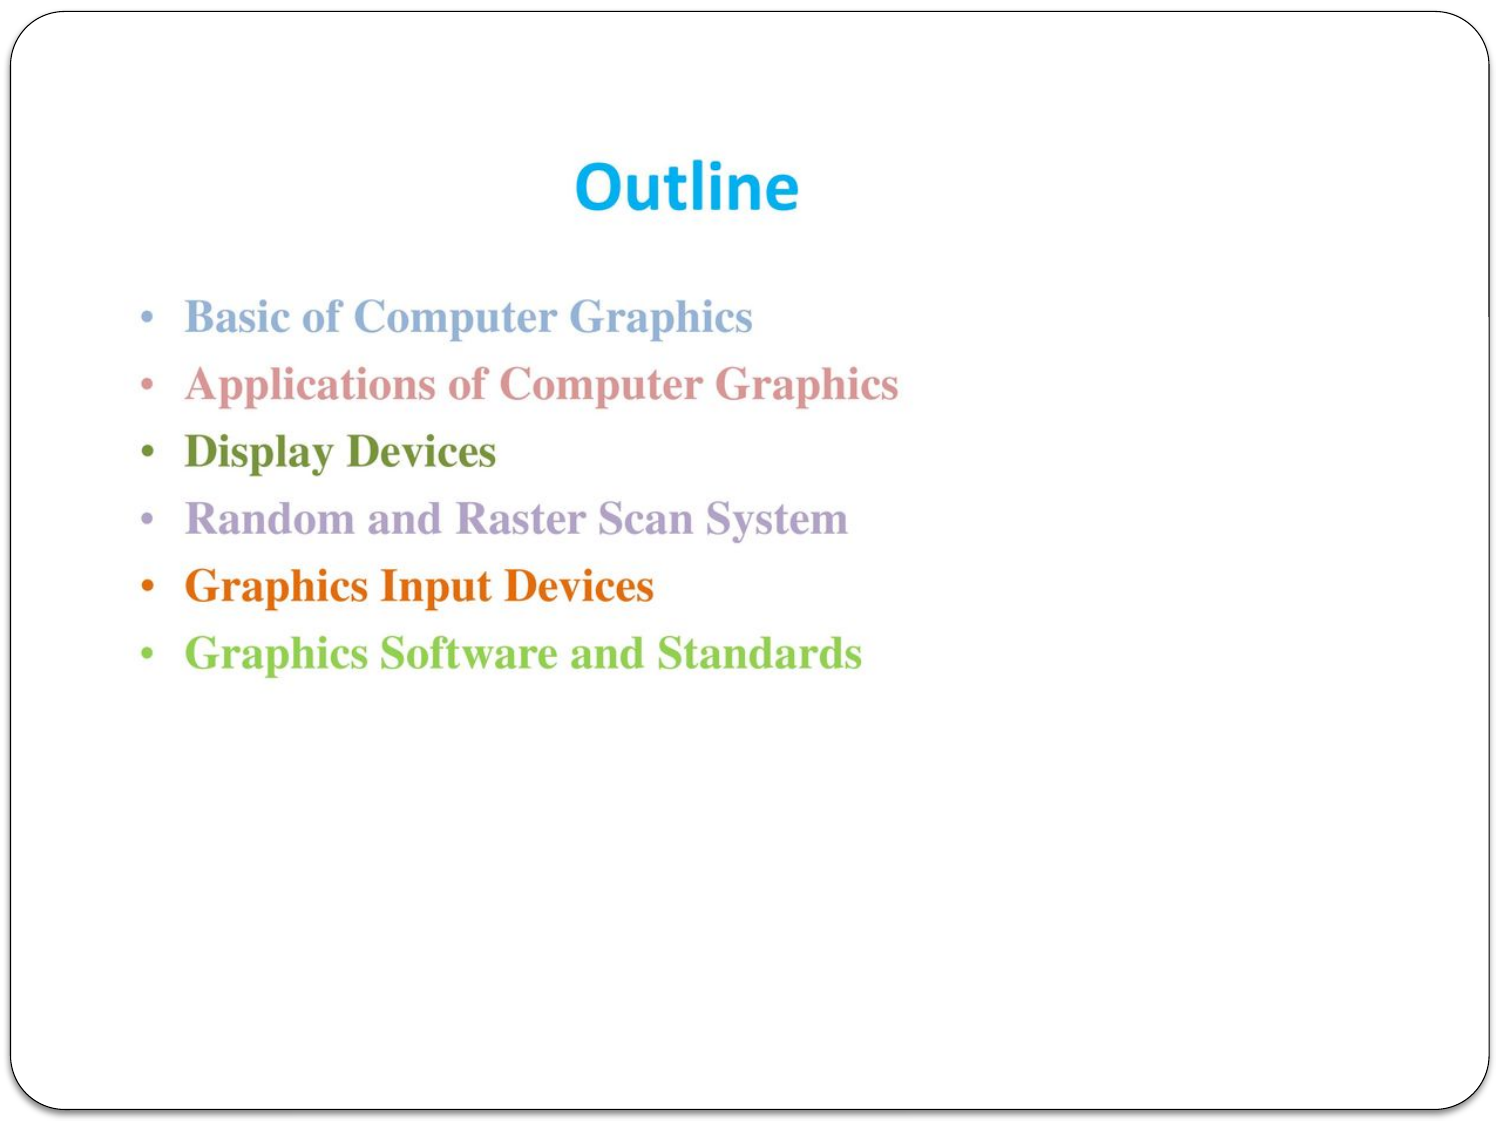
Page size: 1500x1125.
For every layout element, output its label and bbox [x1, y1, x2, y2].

list [87, 74, 1288, 976]
